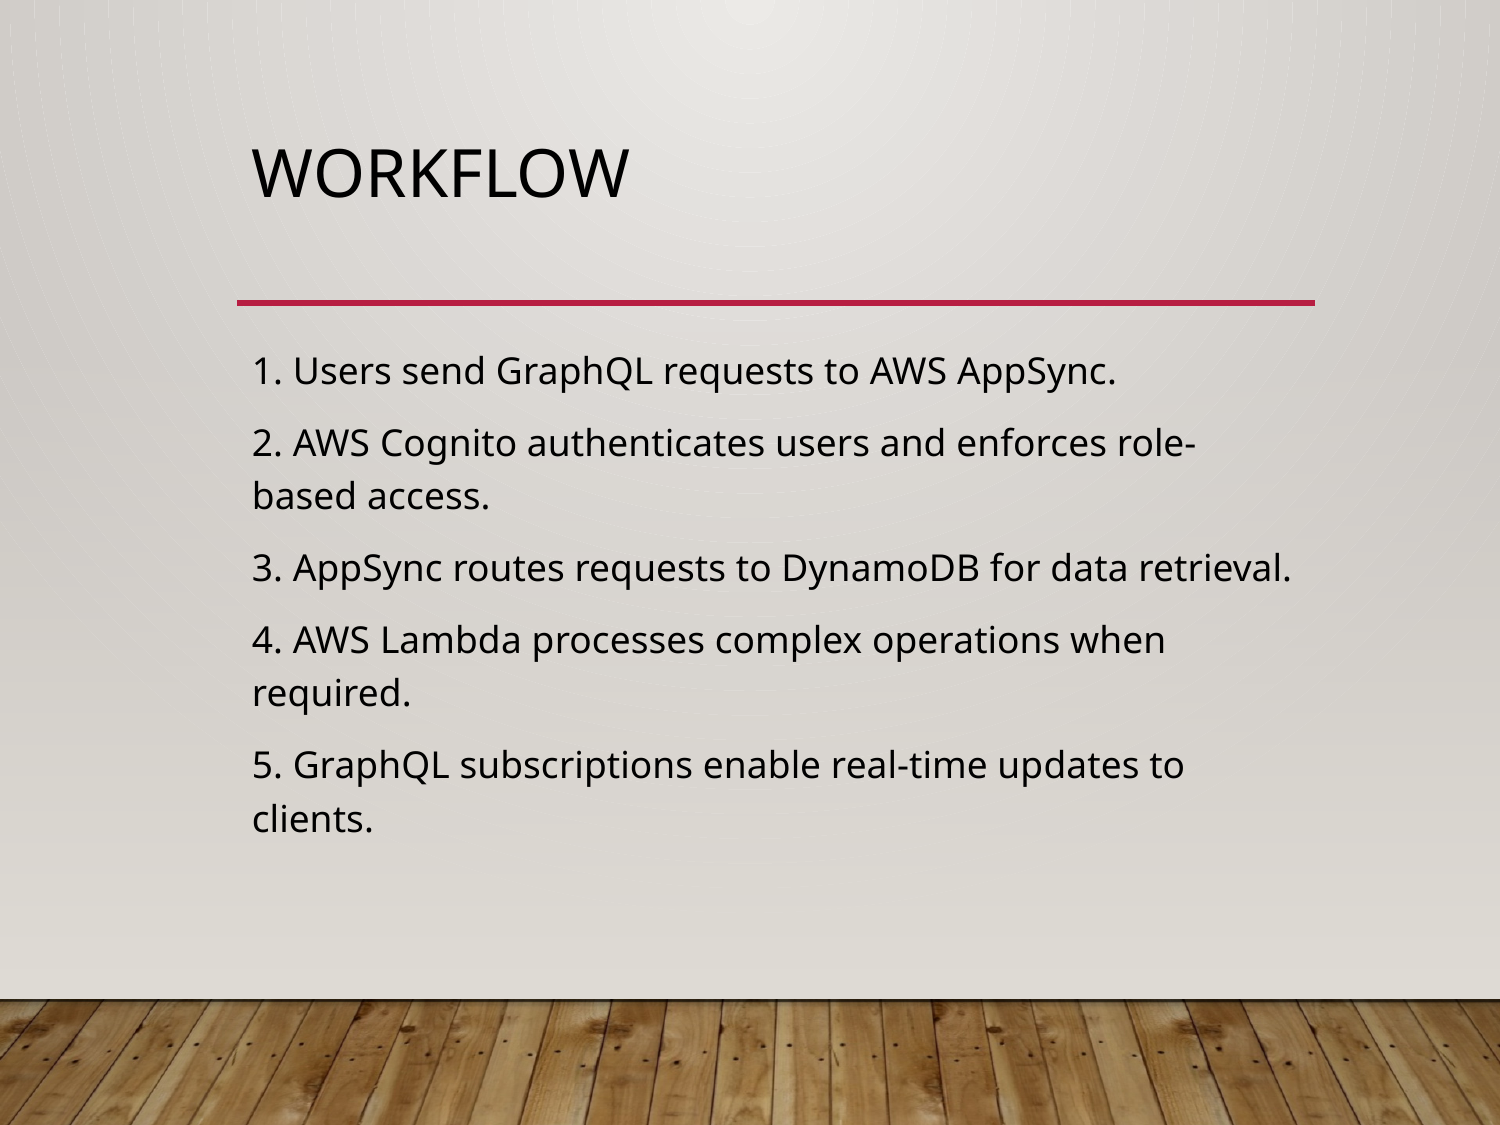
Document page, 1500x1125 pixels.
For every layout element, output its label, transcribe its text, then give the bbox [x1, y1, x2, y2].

picture [0, 999, 1500, 1125]
title Workflow [236, 131, 1315, 305]
list 1. Users send GraphQL requests to AWS AppSync. 2. AWS Cognito authenticates users and enforces role-based access. 3. AppSync routes requests to DynamoDB for data retrieval. 4. AWS Lambda processes complex operations when required. 5. GraphQL subscriptions enable real-time updates to clients. [236, 330, 1315, 897]
